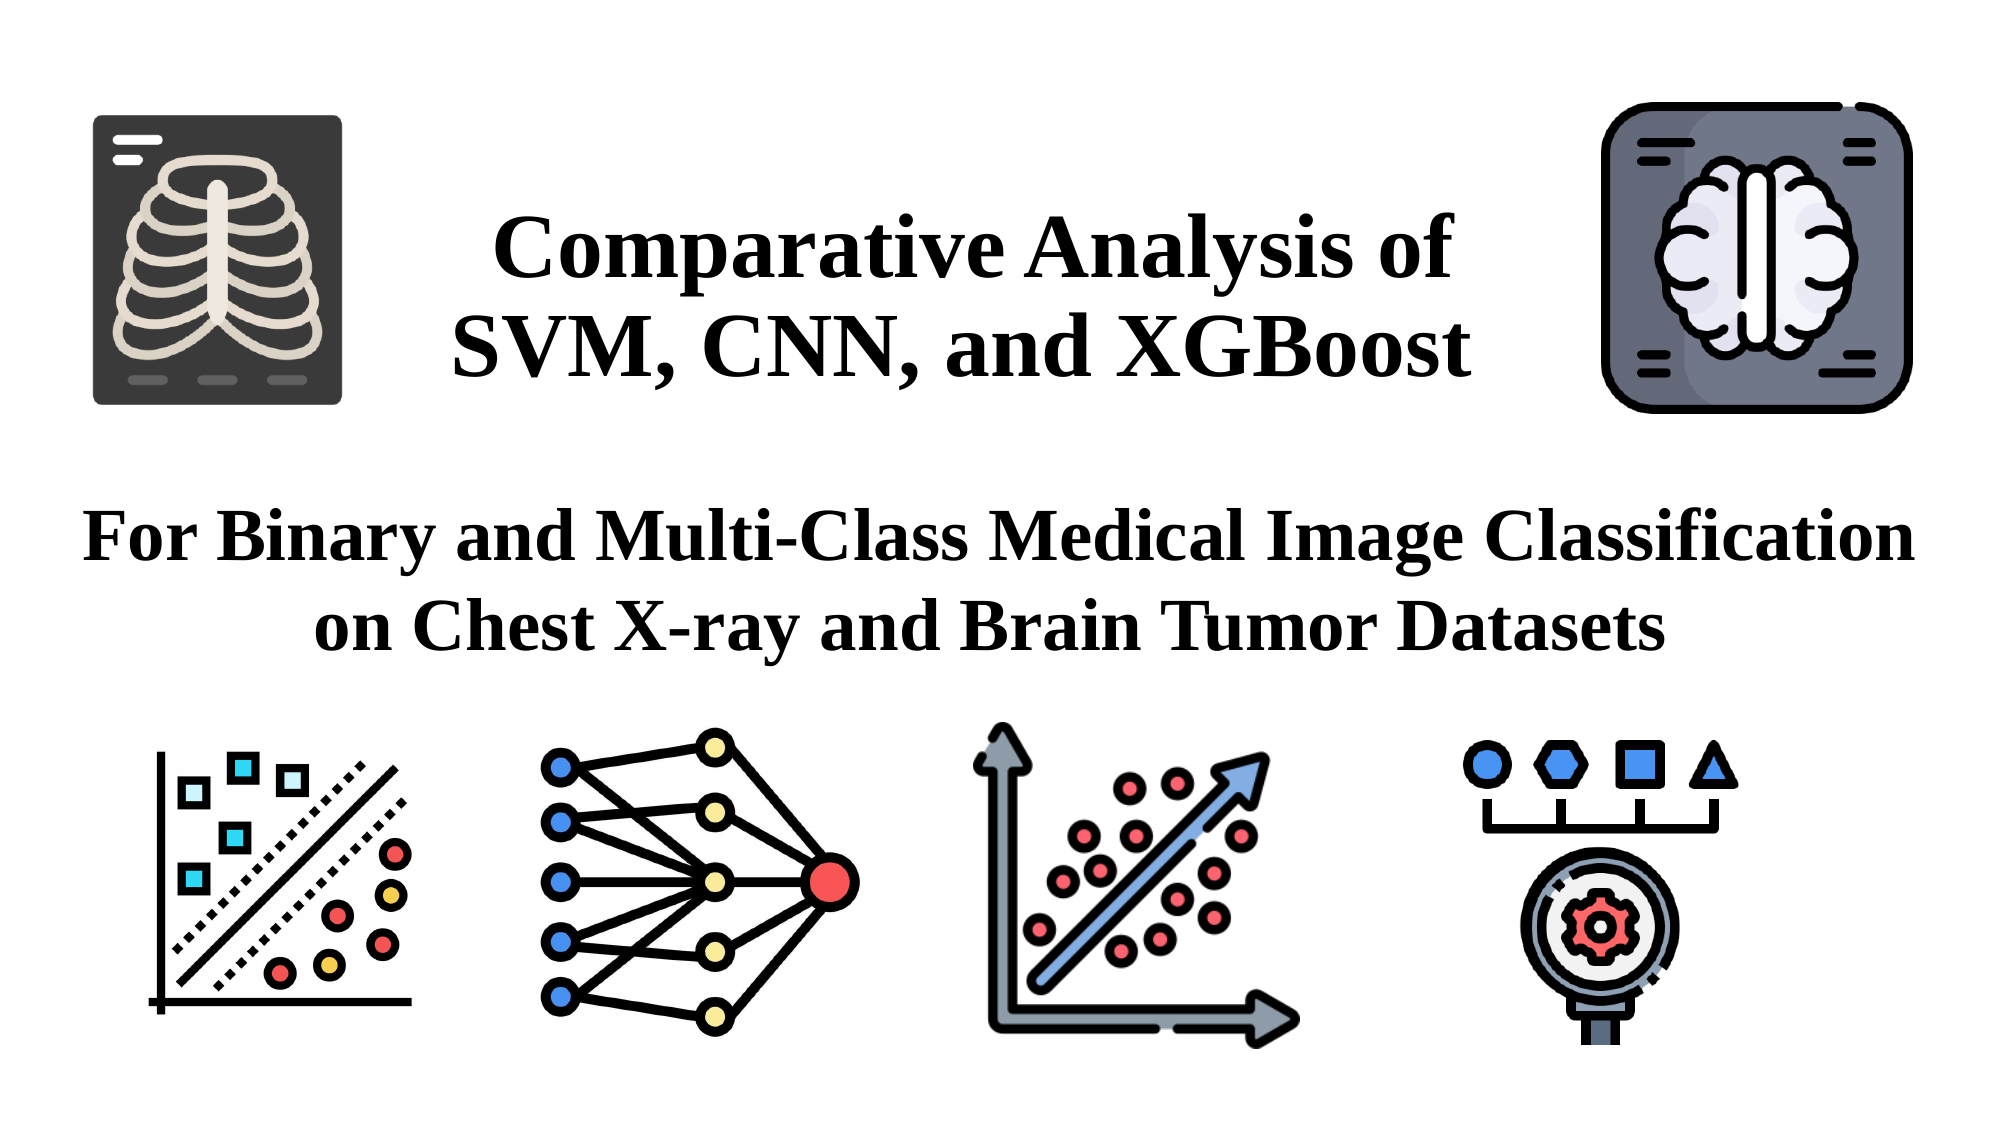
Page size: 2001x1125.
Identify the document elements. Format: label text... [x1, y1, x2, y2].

picture [98, 701, 462, 1047]
picture [479, 661, 921, 1103]
picture [973, 722, 1300, 1049]
picture [1432, 715, 1780, 1080]
picture [1584, 90, 1927, 430]
picture [73, 90, 356, 430]
title Comparative Analysis of SVM, CNN, and XGBoost [391, 116, 1556, 404]
text_box For Binary and Multi-Class Medical Image Classification on Chest X-ray and Brain Tumor Datasets [40, 477, 1960, 673]
